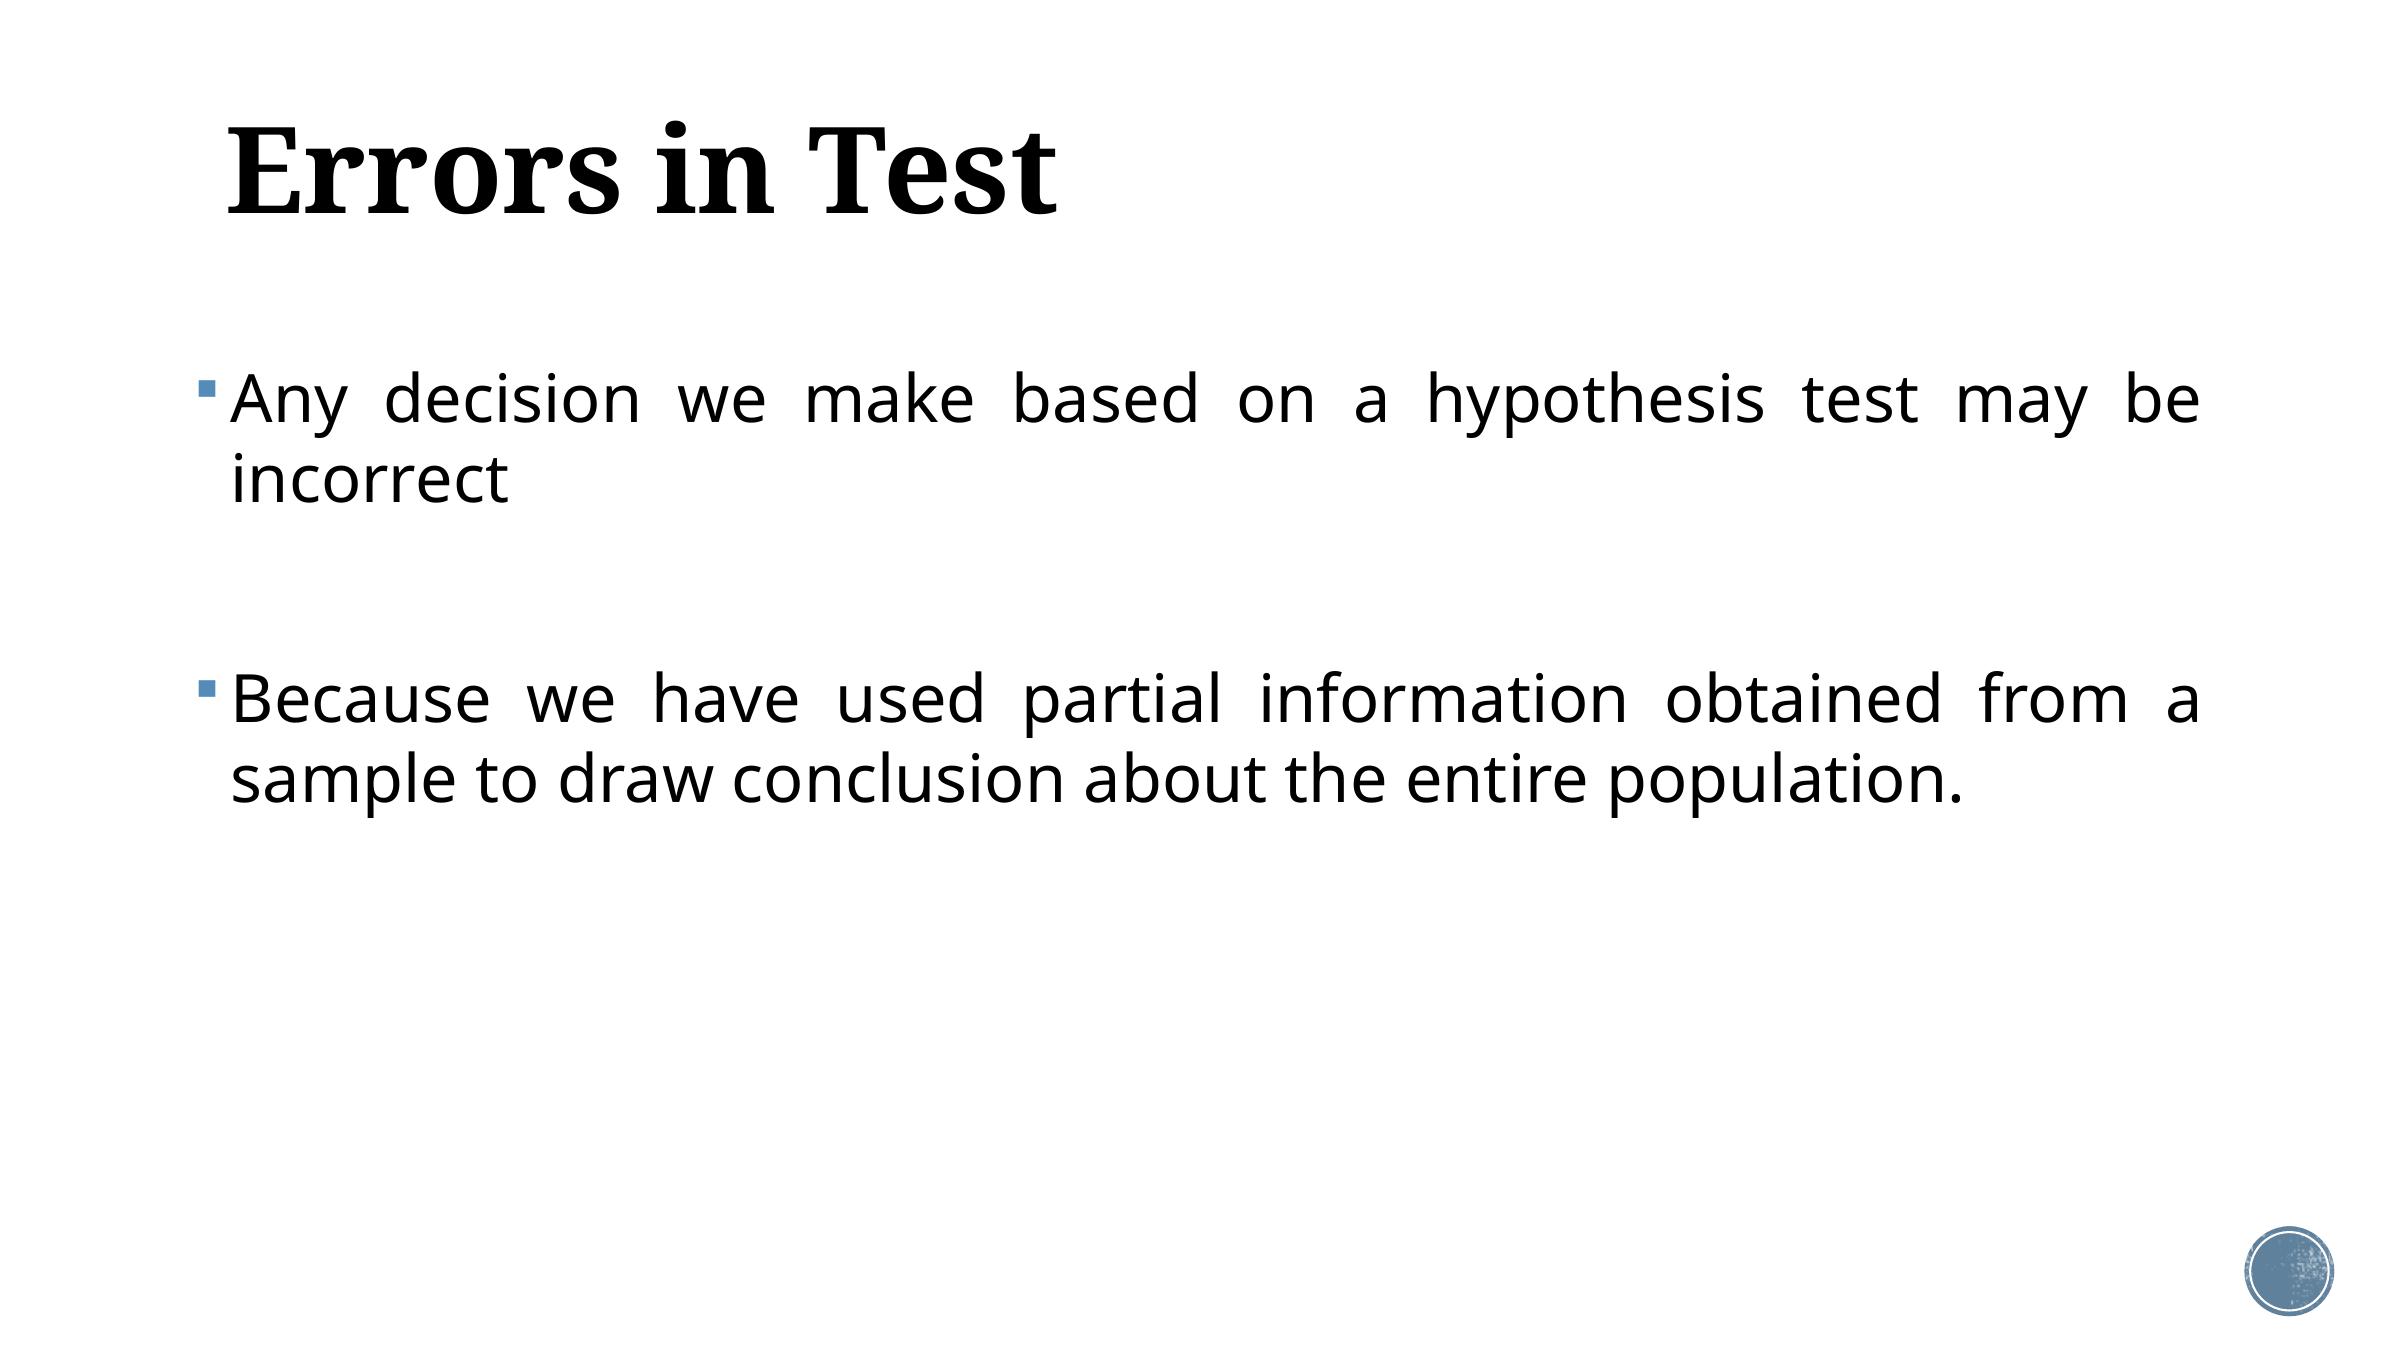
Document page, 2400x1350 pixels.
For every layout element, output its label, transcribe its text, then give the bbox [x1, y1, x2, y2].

title Errors in Test [210, 16, 2191, 333]
list Any decision we make based on a hypothesis test may be incorrect Because we have used partial information obtained from a sample to draw conclusion about the entire population. [179, 348, 2220, 1168]
